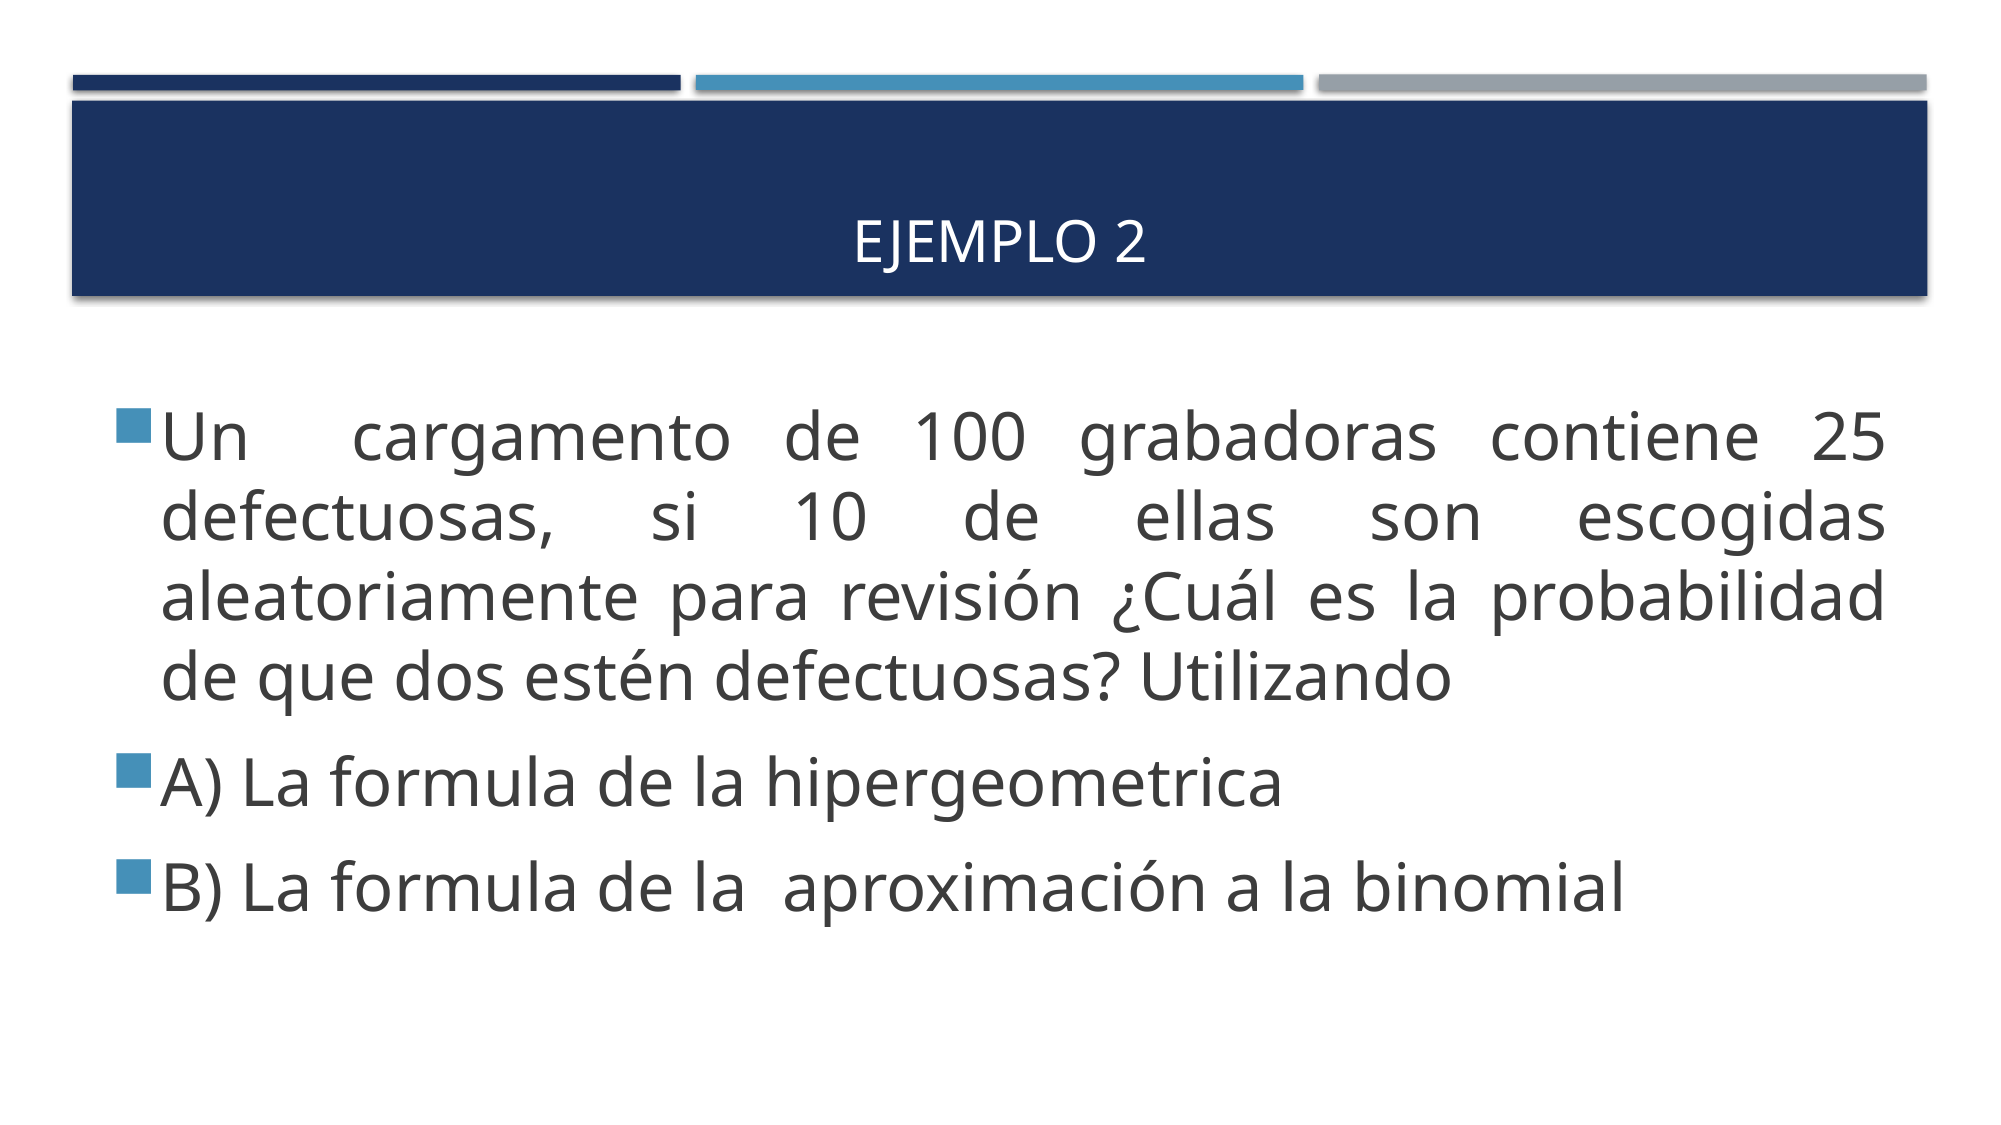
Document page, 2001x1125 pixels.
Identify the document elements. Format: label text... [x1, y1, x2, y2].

list Un cargamento de 100 grabadoras contiene 25 defectuosas, si 10 de ellas son escogidas aleatoriamente para revisión ¿Cuál es la probabilidad de que dos estén defectuosas? Utilizando A) La formula de la hipergeometrica B) La formula de la aproximación a la binomial [95, 357, 1905, 962]
title EJEMPLO 2 [95, 115, 1905, 282]
